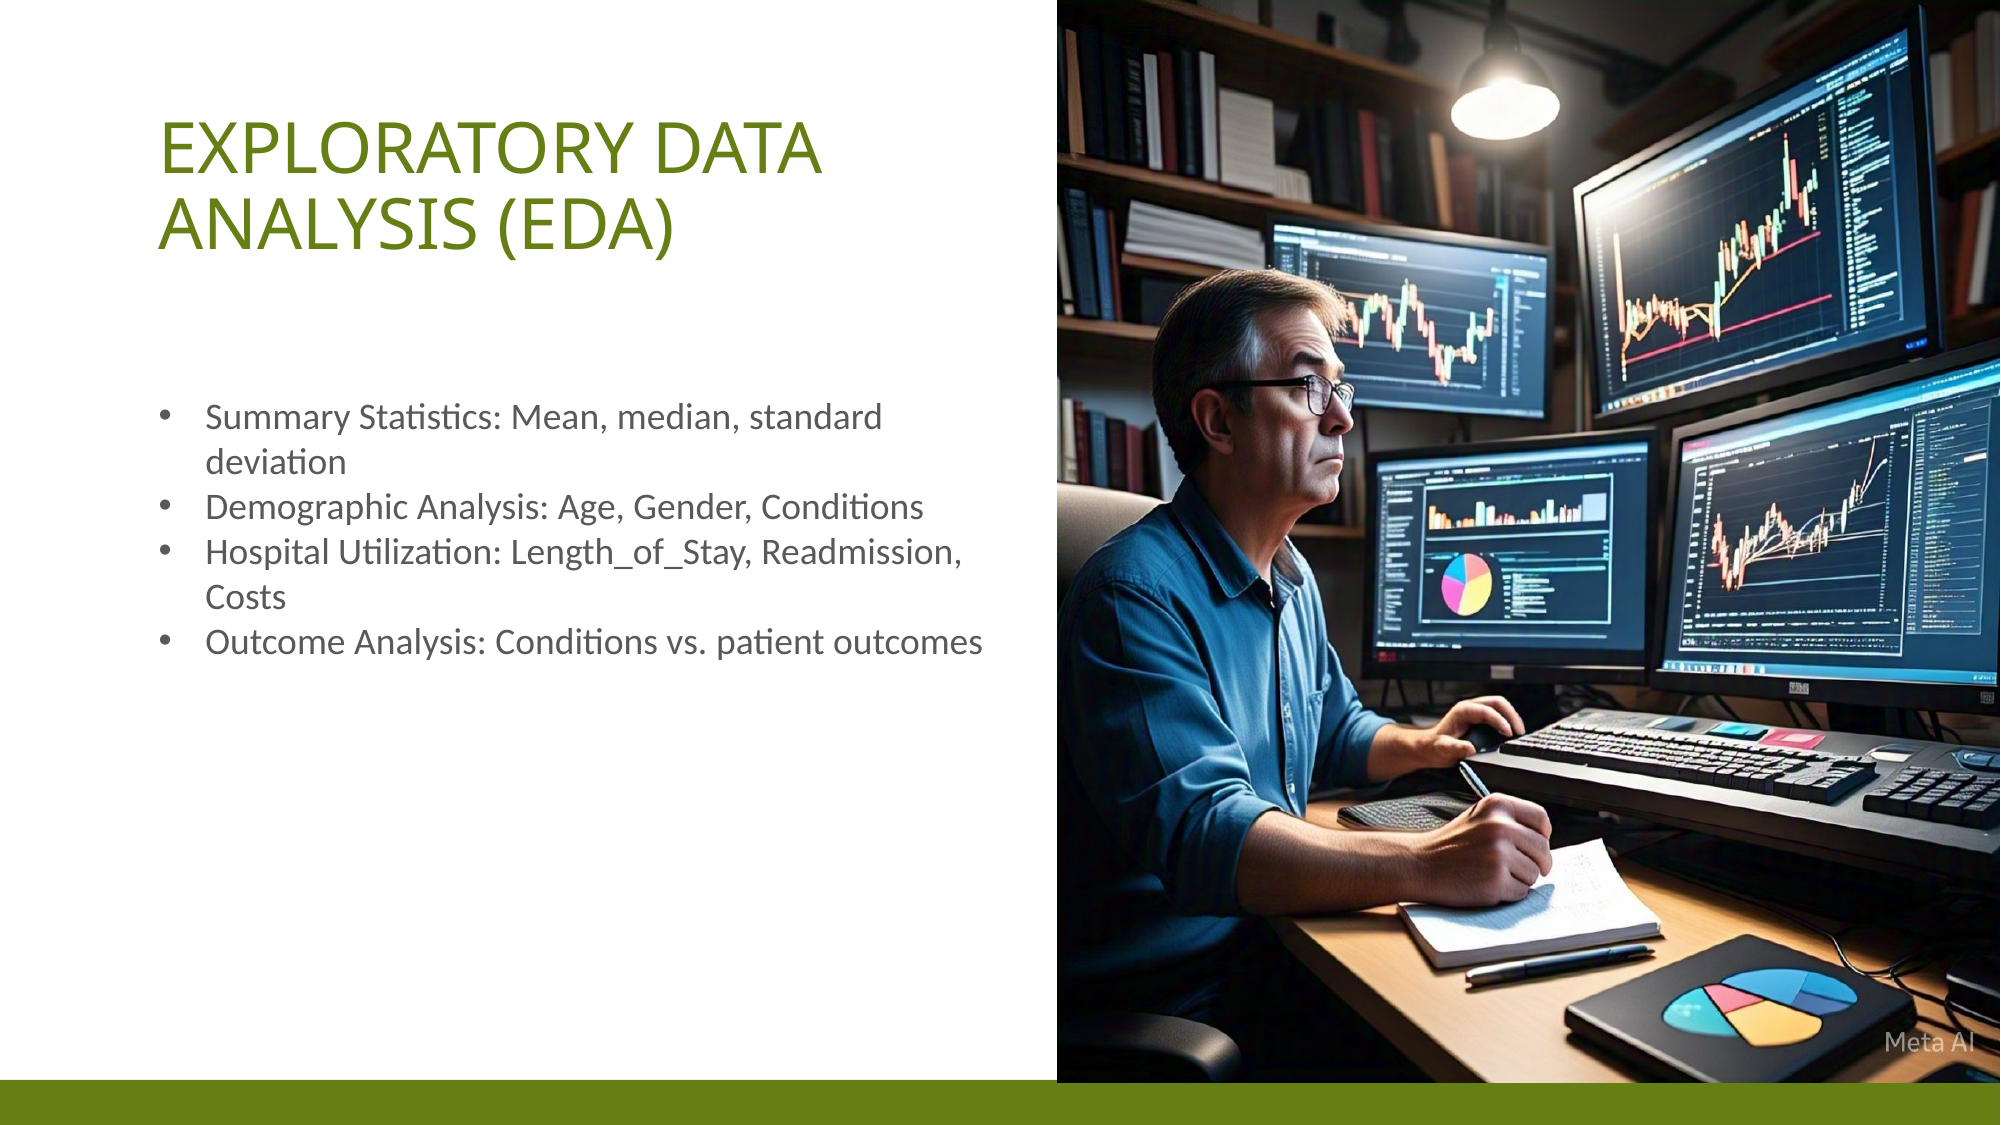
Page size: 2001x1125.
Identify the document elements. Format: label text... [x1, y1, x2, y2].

list Summary Statistics: Mean, median, standard deviation Demographic Analysis: Age, Gender, Conditions Hospital Utilization: Length_of_Stay, Readmission, Costs Outcome Analysis: Conditions vs. patient outcomes [143, 200, 1001, 854]
title Exploratory Data Analysis (EDA) [143, 99, 871, 200]
picture [1057, 0, 2000, 1083]
